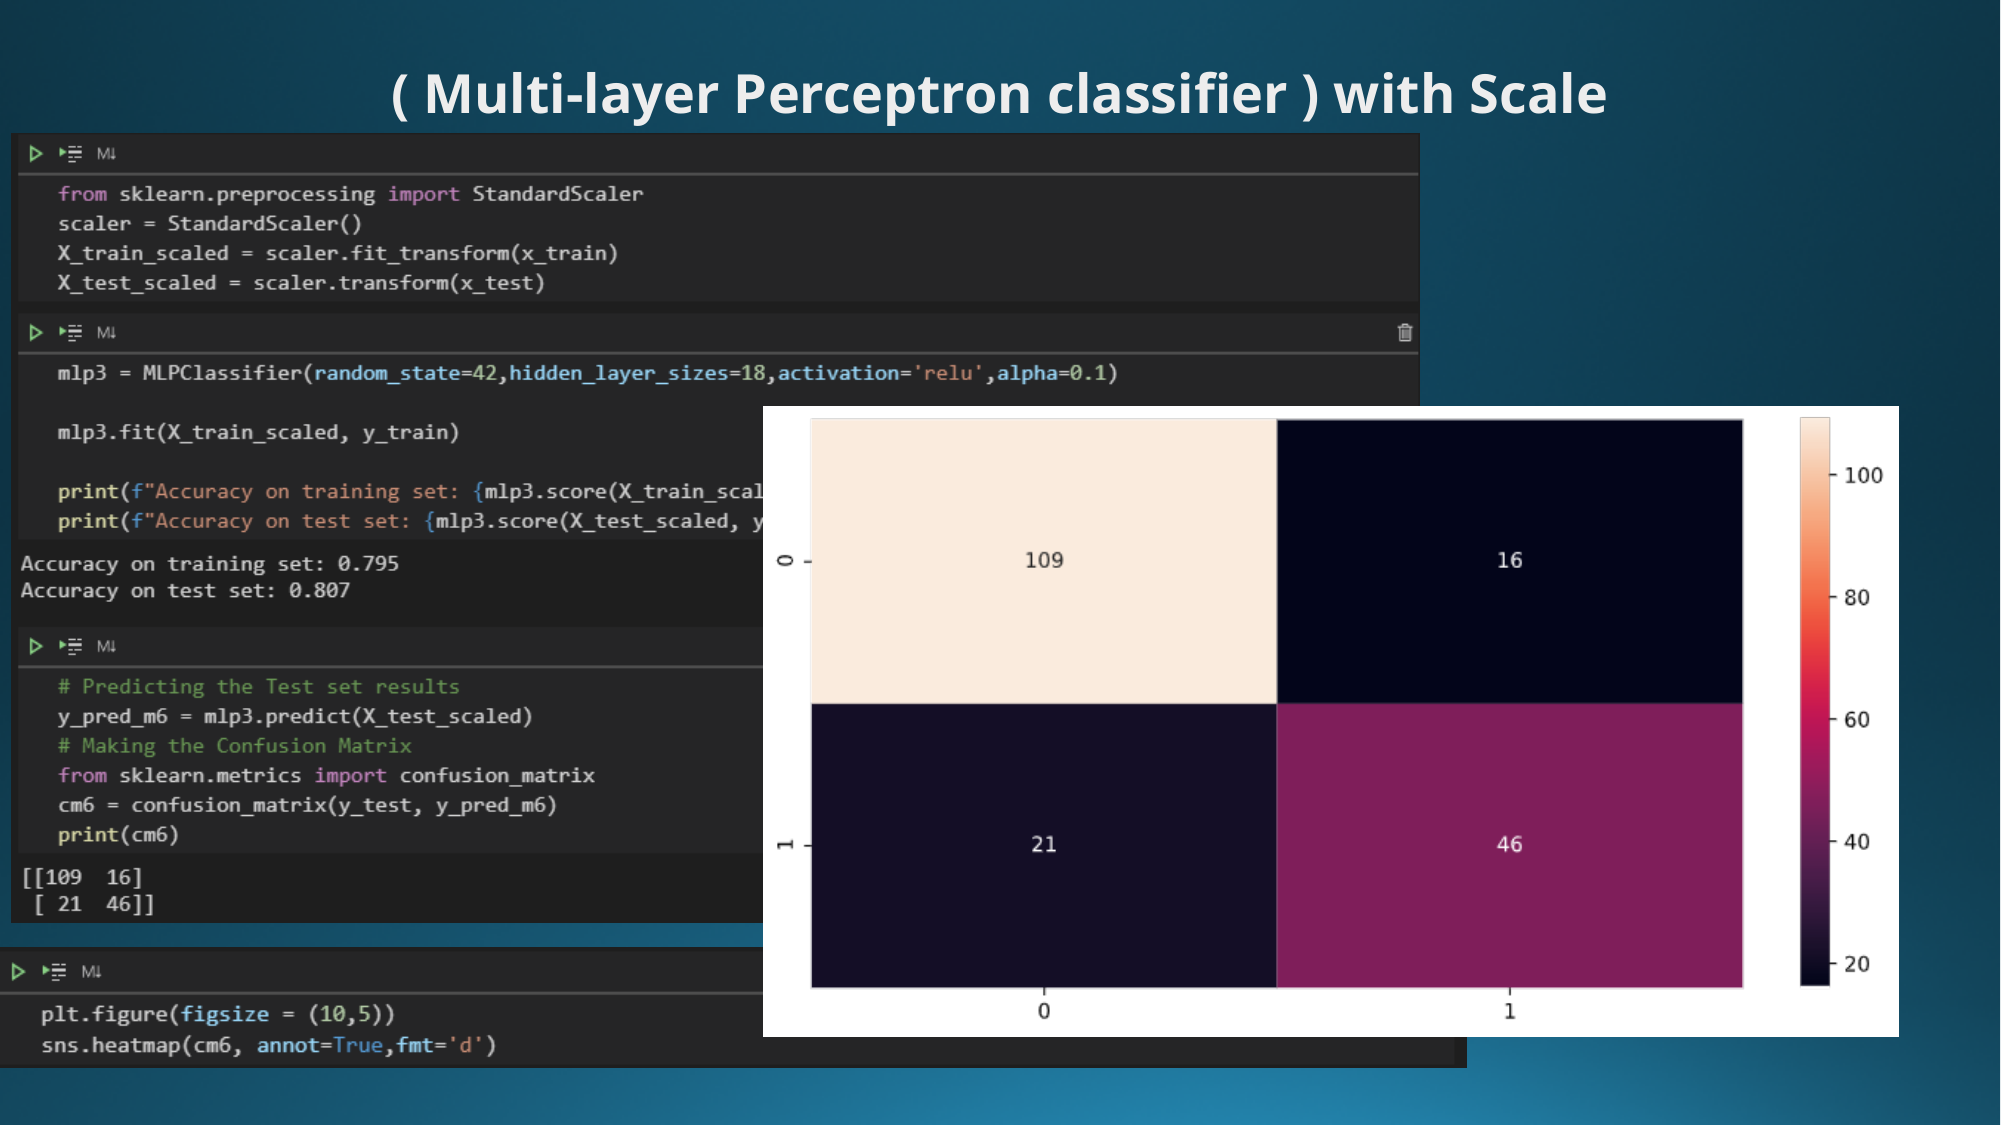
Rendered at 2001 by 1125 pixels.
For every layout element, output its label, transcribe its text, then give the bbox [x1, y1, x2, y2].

text_box ( Multi-layer Perceptron classifier ) with Scale [137, 59, 1863, 134]
picture [0, 0, 2001, 1125]
